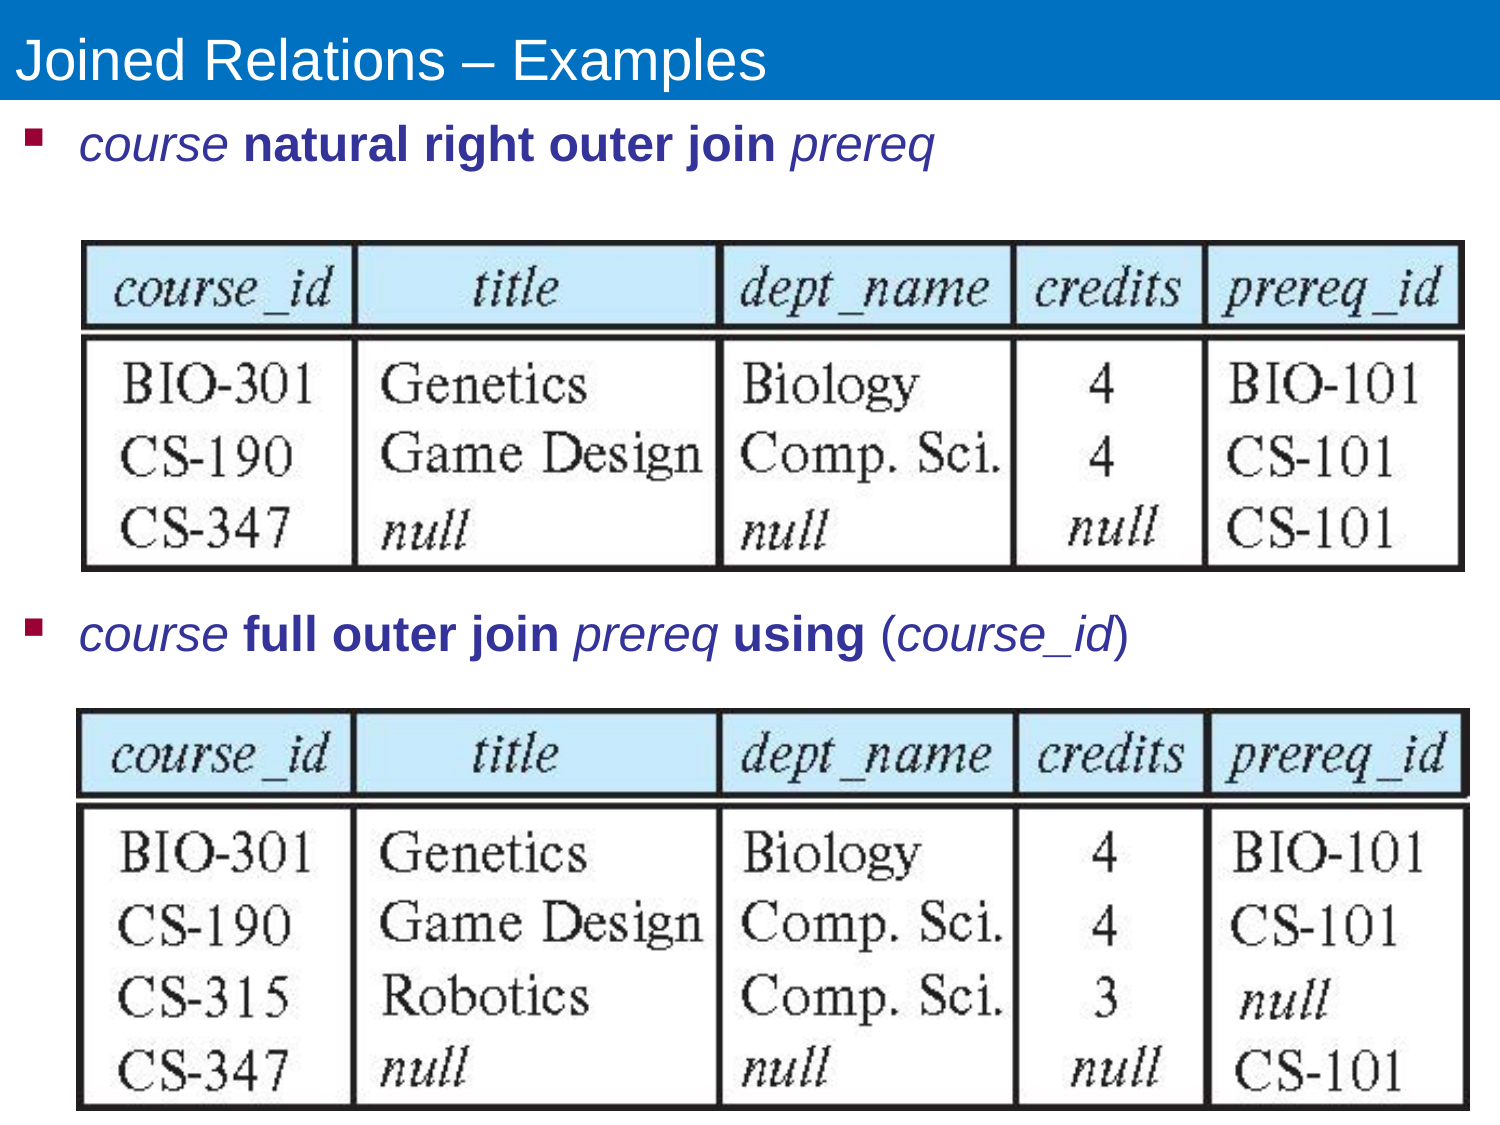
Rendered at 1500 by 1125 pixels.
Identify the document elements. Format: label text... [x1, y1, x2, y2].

title Joined Relations – Examples [0, 0, 1500, 100]
picture [75, 708, 1470, 1112]
picture [80, 240, 1465, 573]
list course natural right outer join prereq course full outer join prereq using (course_id) [7, 103, 1496, 1117]
